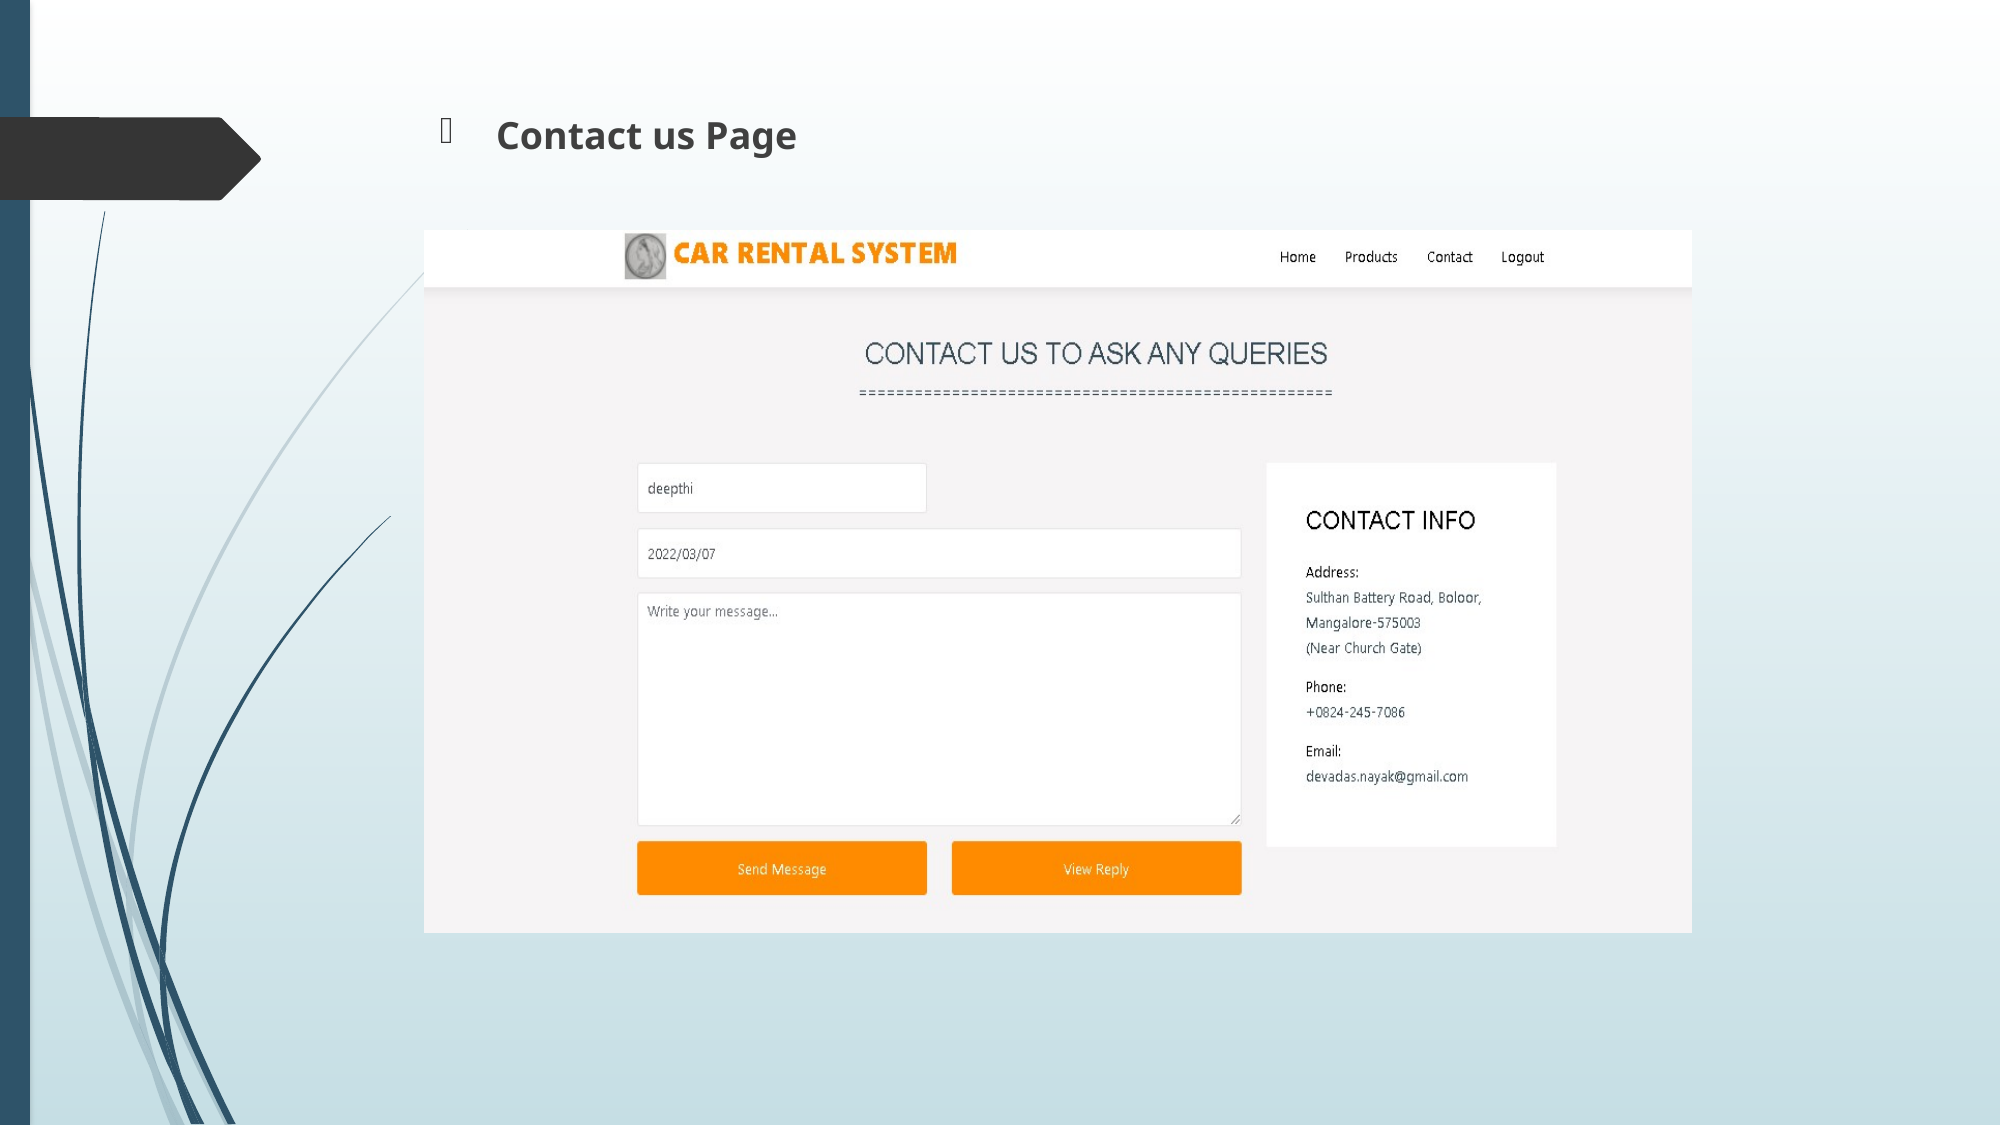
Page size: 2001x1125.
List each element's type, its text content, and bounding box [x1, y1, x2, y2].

list Contact us Page [424, 104, 1888, 970]
picture [424, 229, 1692, 933]
